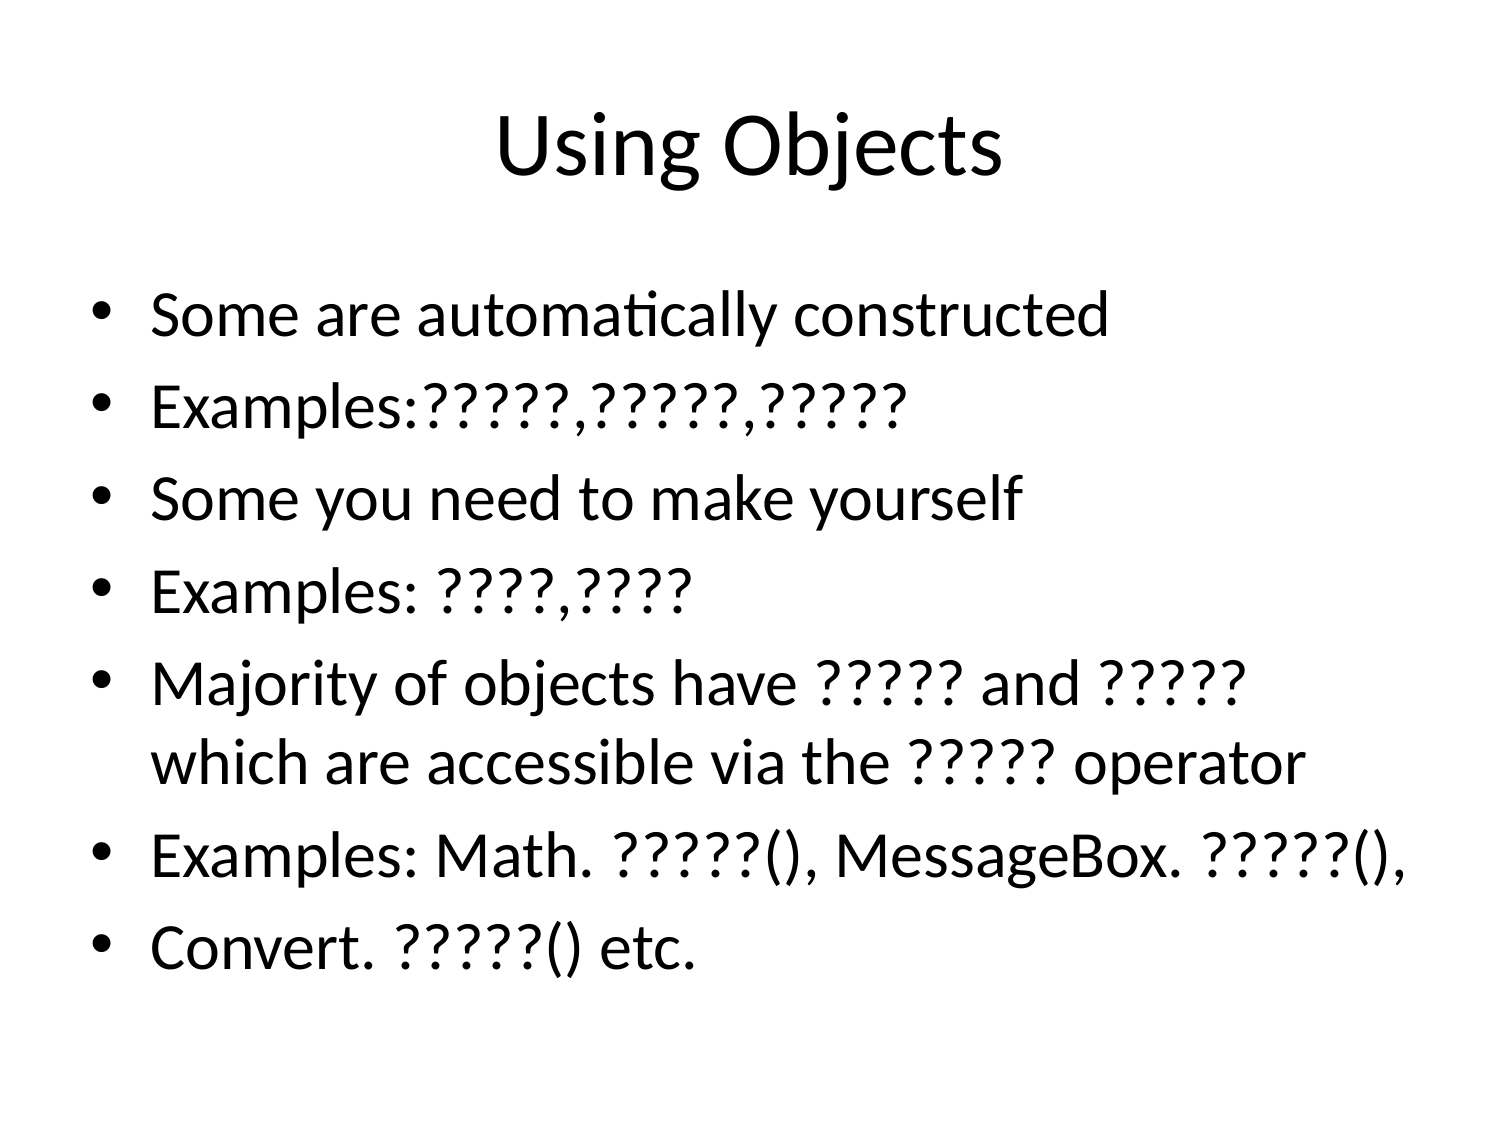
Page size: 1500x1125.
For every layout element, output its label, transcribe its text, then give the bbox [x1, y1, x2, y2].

title Using Objects [75, 45, 1425, 233]
list Some are automatically constructed Examples:?????,?????,????? Some you need to make yourself Examples: ????,???? Majority of objects have ????? and ????? which are accessible via the ????? operator Examples: Math. ?????(), MessageBox. ?????(), Convert. ?????() etc. [75, 262, 1425, 1005]
